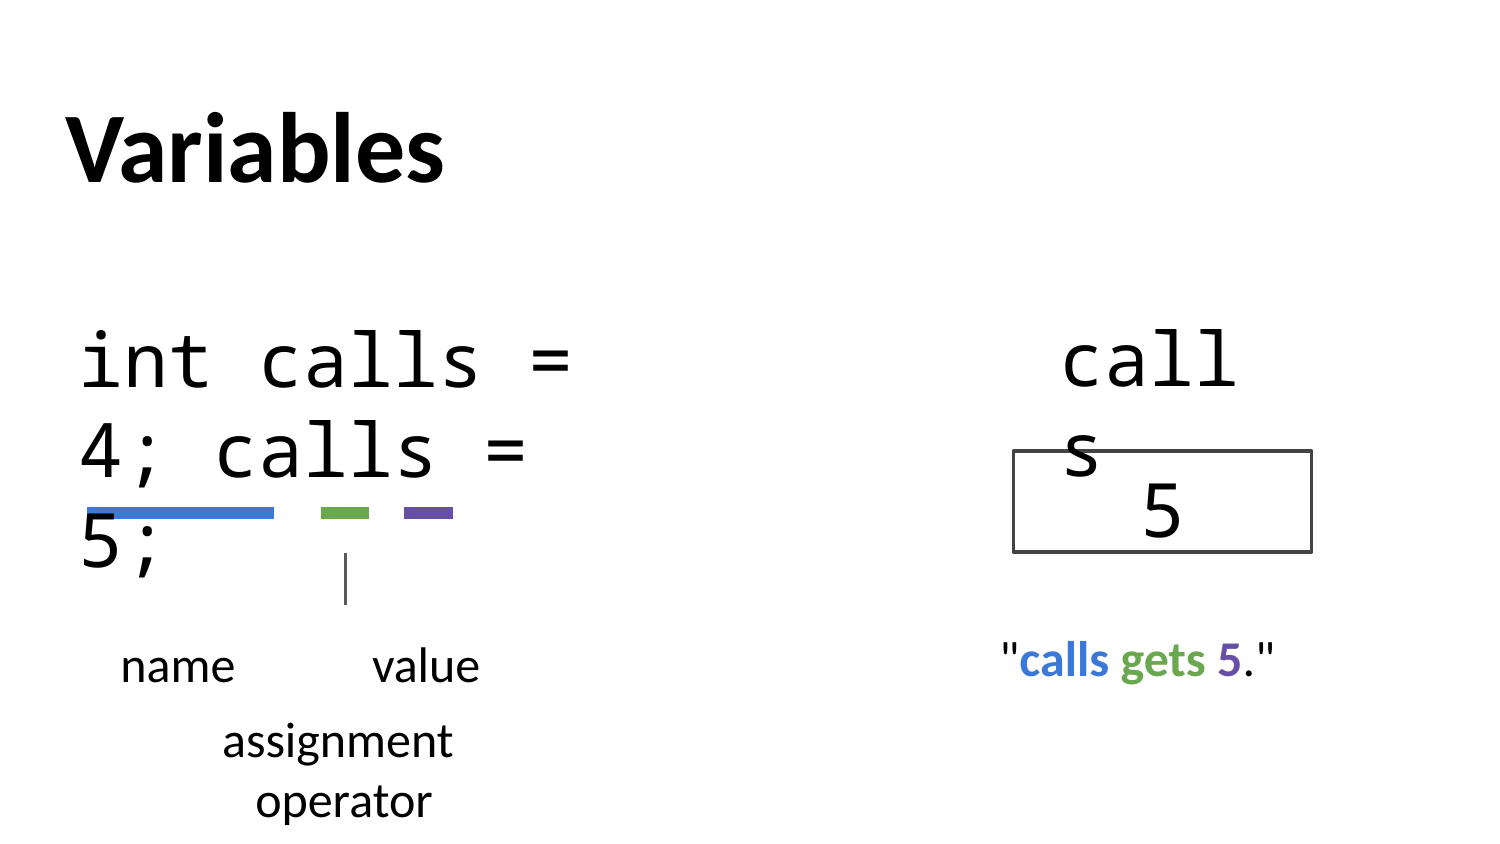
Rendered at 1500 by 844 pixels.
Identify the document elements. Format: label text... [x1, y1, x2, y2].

text_box 5 [1013, 451, 1312, 552]
text_box "calls gets 5." [997, 624, 1322, 687]
text_box calls [1057, 309, 1268, 492]
title Variables [24, 80, 1476, 224]
text_box int calls = 4; calls = 5; name value assignment operator [76, 309, 658, 828]
